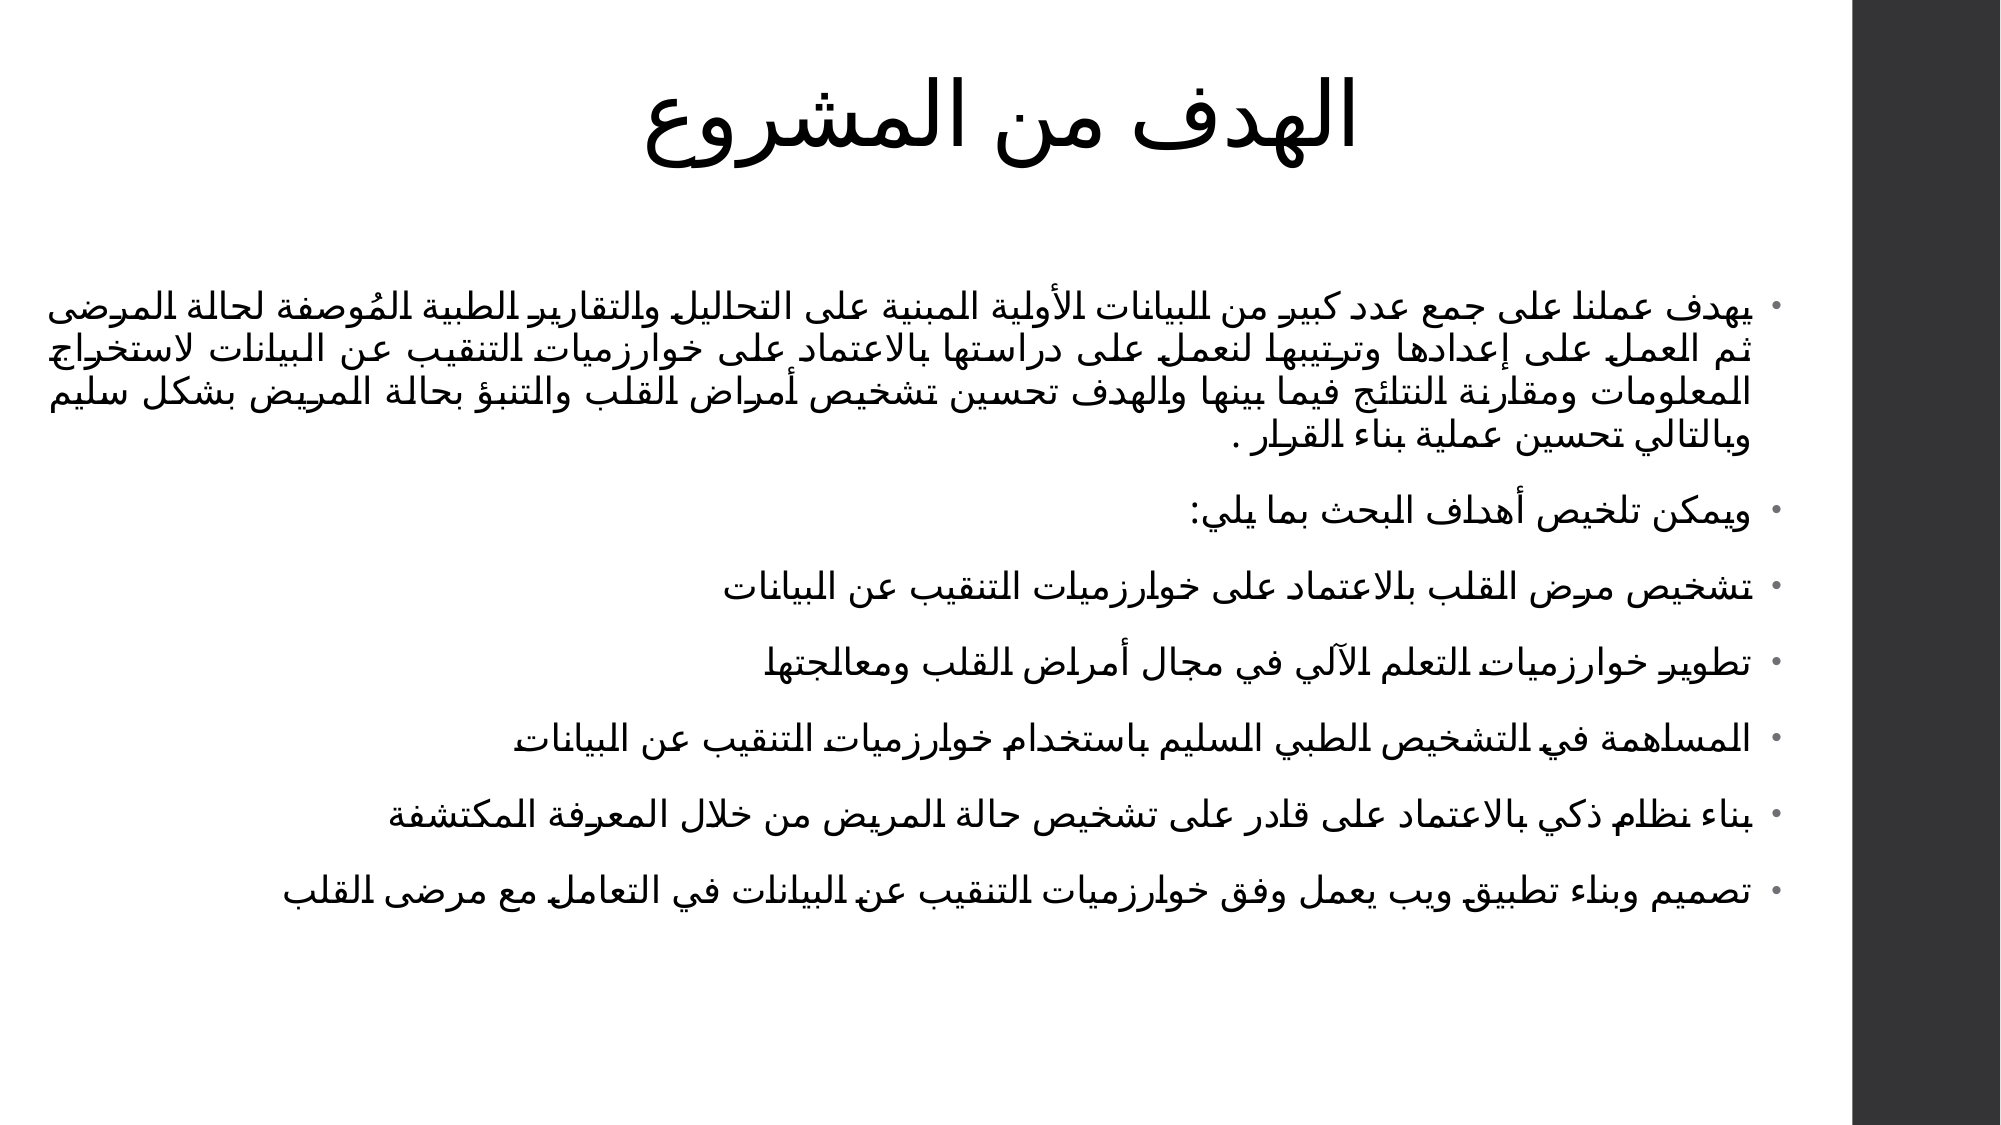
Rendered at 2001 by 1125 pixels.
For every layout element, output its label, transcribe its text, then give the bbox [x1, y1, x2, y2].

list يهدف عملنا على جمع عدد كبير من البيانات الأولية المبنية على التحاليل والتقارير الطبية المُوصفة لحالة المرضى ثم العمل على إعدادها وترتيبها لنعمل على دراستها بالاعتماد على خوارزميات التنقيب عن البيانات لاستخراج المعلومات ومقارنة النتائج فيما بينها والهدف تحسين تشخيص أمراض القلب والتنبؤ بحالة المريض بشكل سليم وبالتالي تحسين عملية بناء القرار . ويمكن تلخيص أهداف البحث بما يلي: تشخيص مرض القلب بالاعتماد على خوارزميات التنقيب عن البيانات تطوير خوارزميات التعلم الآلي في مجال أمراض القلب ومعالجتها المساهمة في التشخيص الطبي السليم باستخدام خوارزميات التنقيب عن البيانات بناء نظام ذكي بالاعتماد على قادر على تشخيص حالة المريض من خلال المعرفة المكتشفة تصميم وبناء تطبيق ويب يعمل وفق خوارزميات التنقيب عن البيانات في التعامل مع مرضى القلب [31, 277, 1797, 952]
title الهدف من المشروع [206, 60, 1797, 174]
